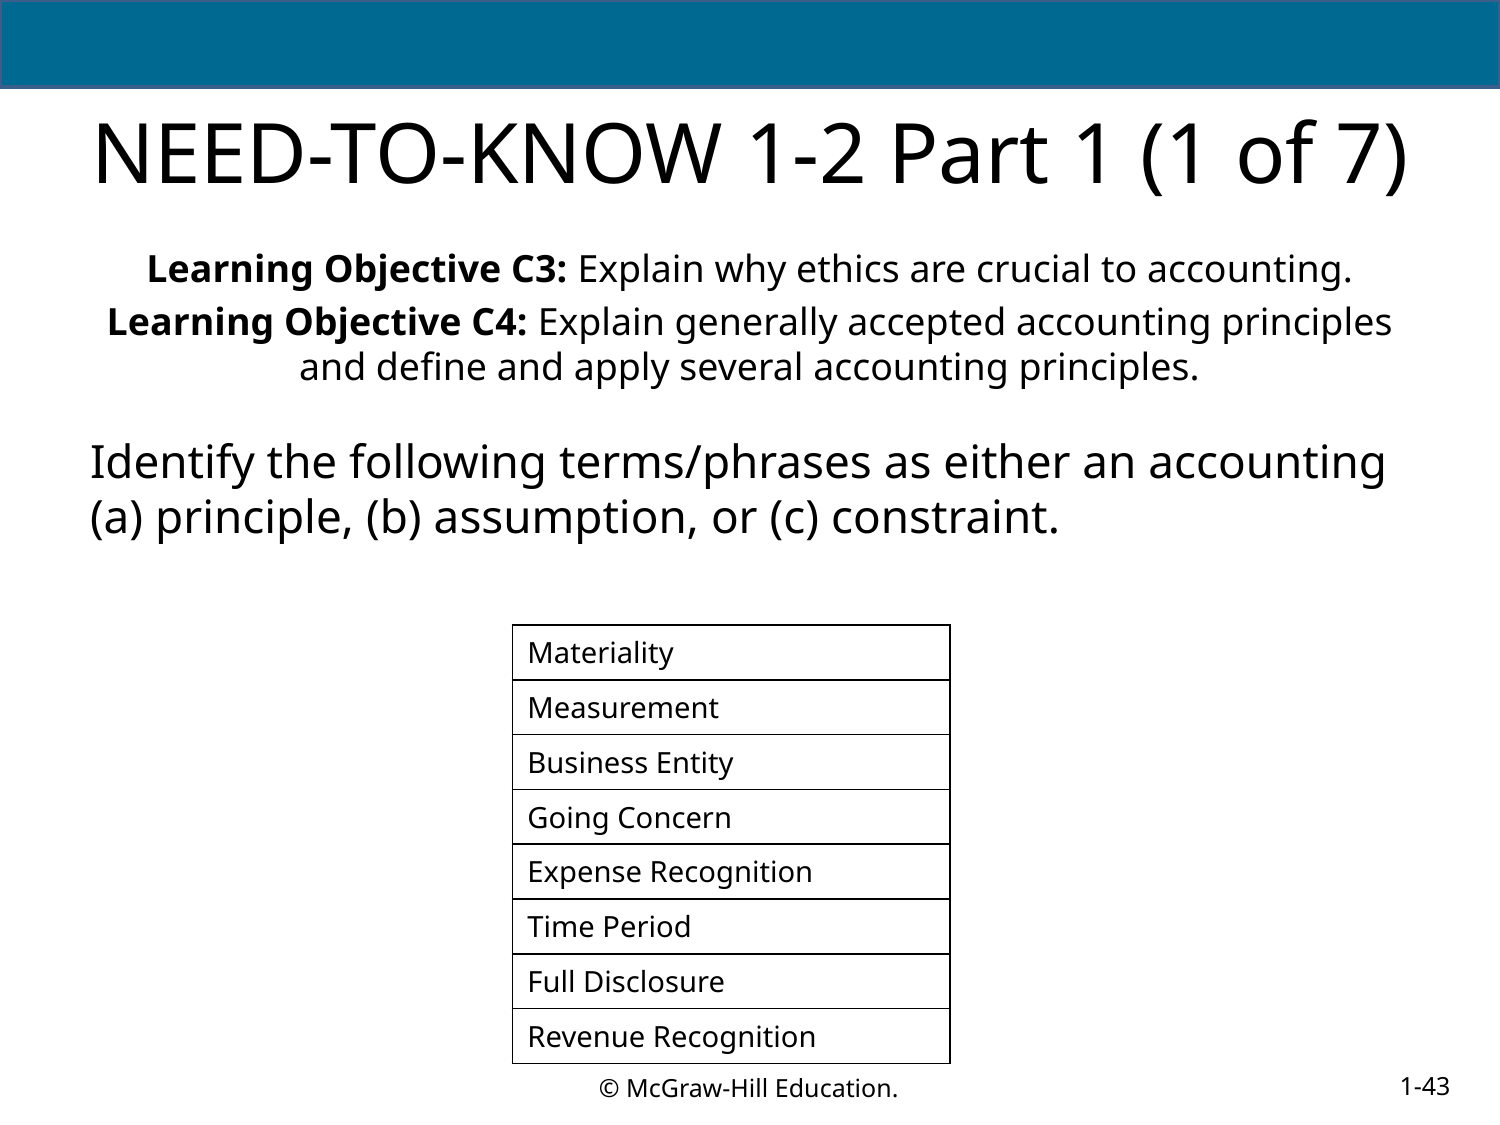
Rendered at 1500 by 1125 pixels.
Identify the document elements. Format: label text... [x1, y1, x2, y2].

table_cell Business Entity [513, 735, 949, 789]
table_cell Measurement [513, 681, 949, 734]
table_cell Time Period [513, 900, 949, 953]
table_cell Expense Recognition [513, 845, 949, 898]
table_cell Revenue Recognition [513, 1009, 949, 1063]
table_cell Going Concern [513, 790, 949, 843]
table_header Materiality [513, 626, 949, 679]
list Identify the following terms/phrases as either an accounting (a) principle, (b) assumption, or (c) constraint. [75, 425, 1413, 600]
list Learning Objective C3: Explain why ethics are crucial to accounting. Learning Objective C4: Explain generally accepted accounting principles and define and apply several accounting principles. [62, 237, 1438, 375]
title NEED-TO-KNOW 1-2 Part 1 (1 of 7) [0, 87, 1500, 213]
table_cell Full Disclosure [513, 955, 949, 1008]
